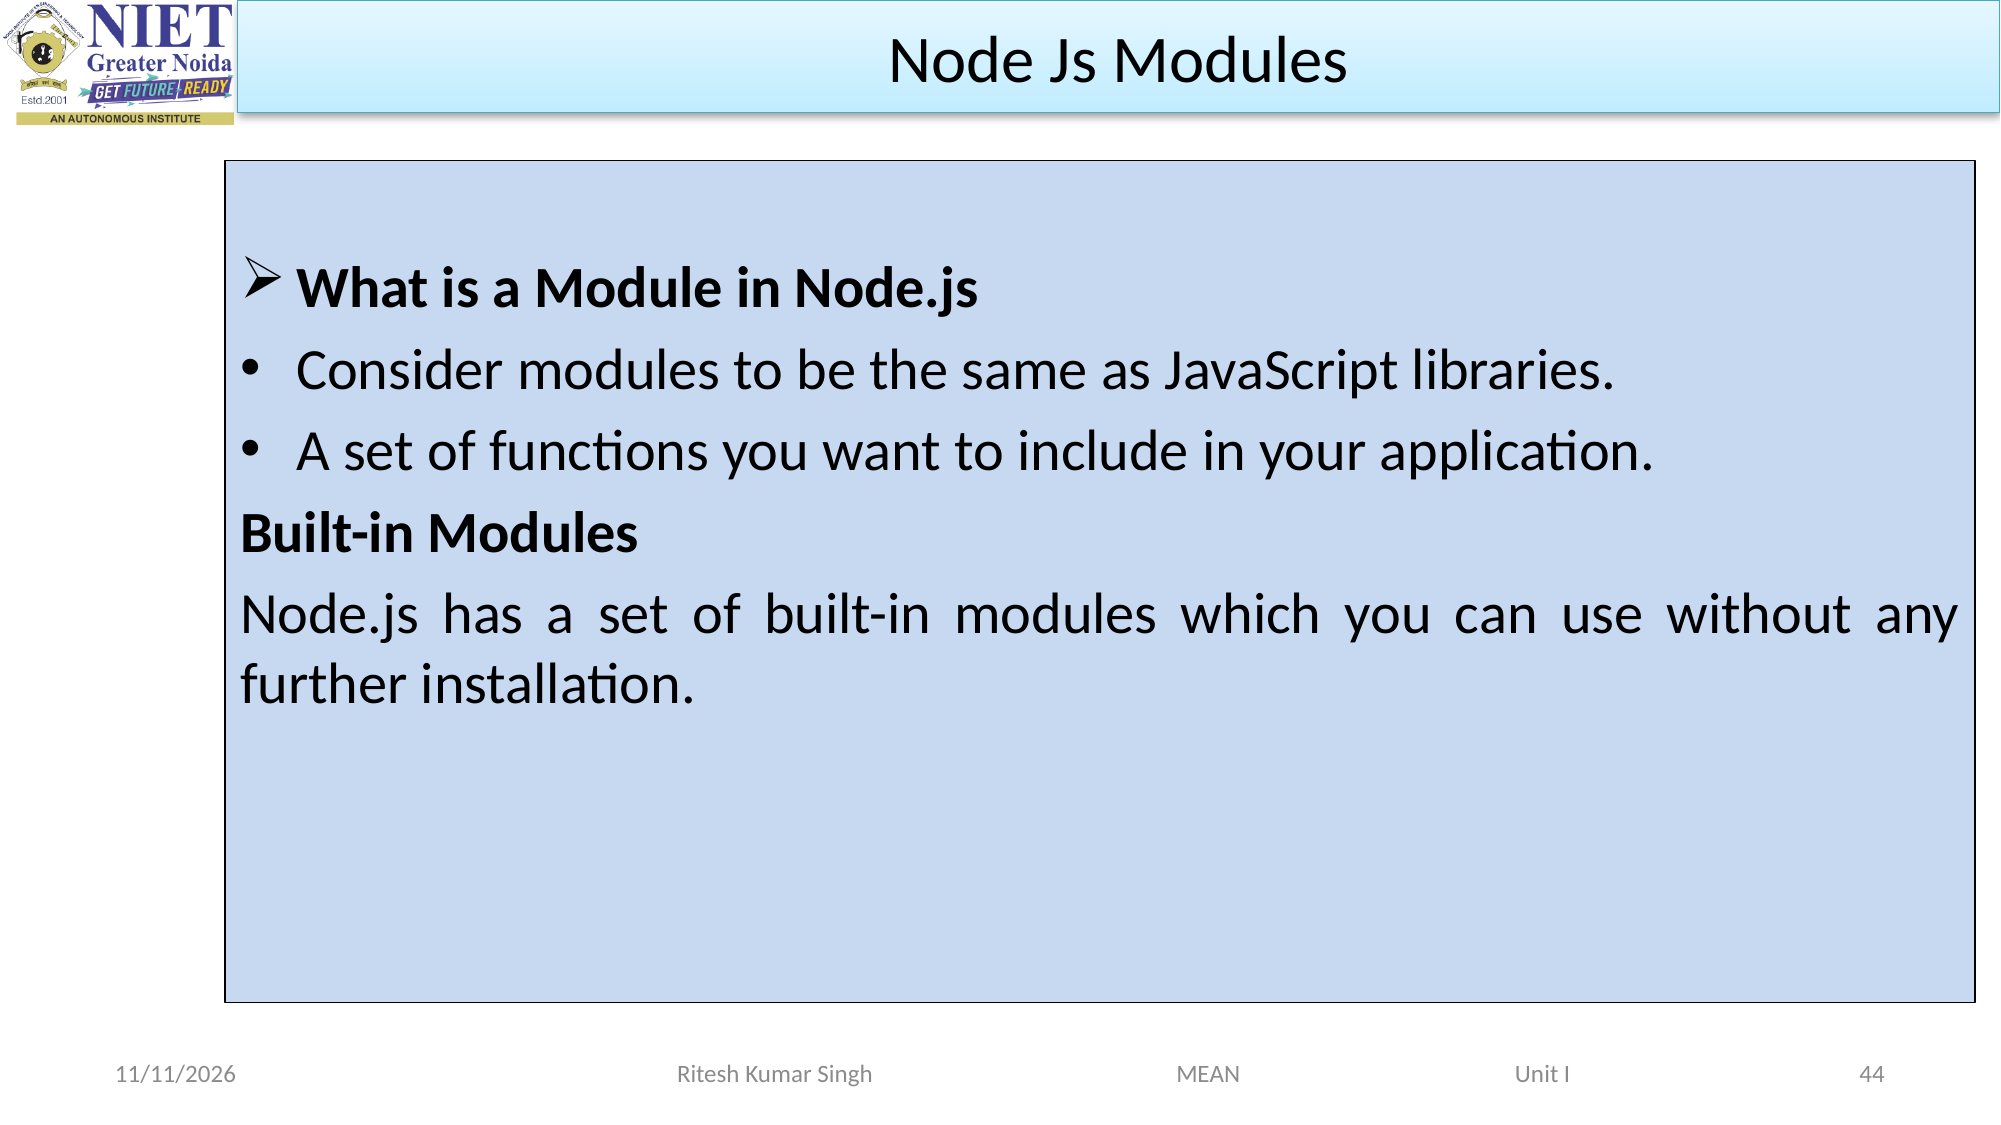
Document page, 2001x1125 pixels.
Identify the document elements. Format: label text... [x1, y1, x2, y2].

footer Ritesh Kumar Singh MEAN Unit I [612, 1042, 1638, 1103]
text_box Node Js Modules [237, 0, 2000, 113]
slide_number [99, 1042, 567, 1103]
list What is a Module in Node.js Consider modules to be the same as JavaScript libraries. A set of functions you want to include in your application. Built-in Modules Node.js has a set of built-in modules which you can use without any further installation. [225, 160, 1975, 1003]
picture [3, 2, 234, 125]
slide_number 44 [1638, 1042, 1900, 1103]
